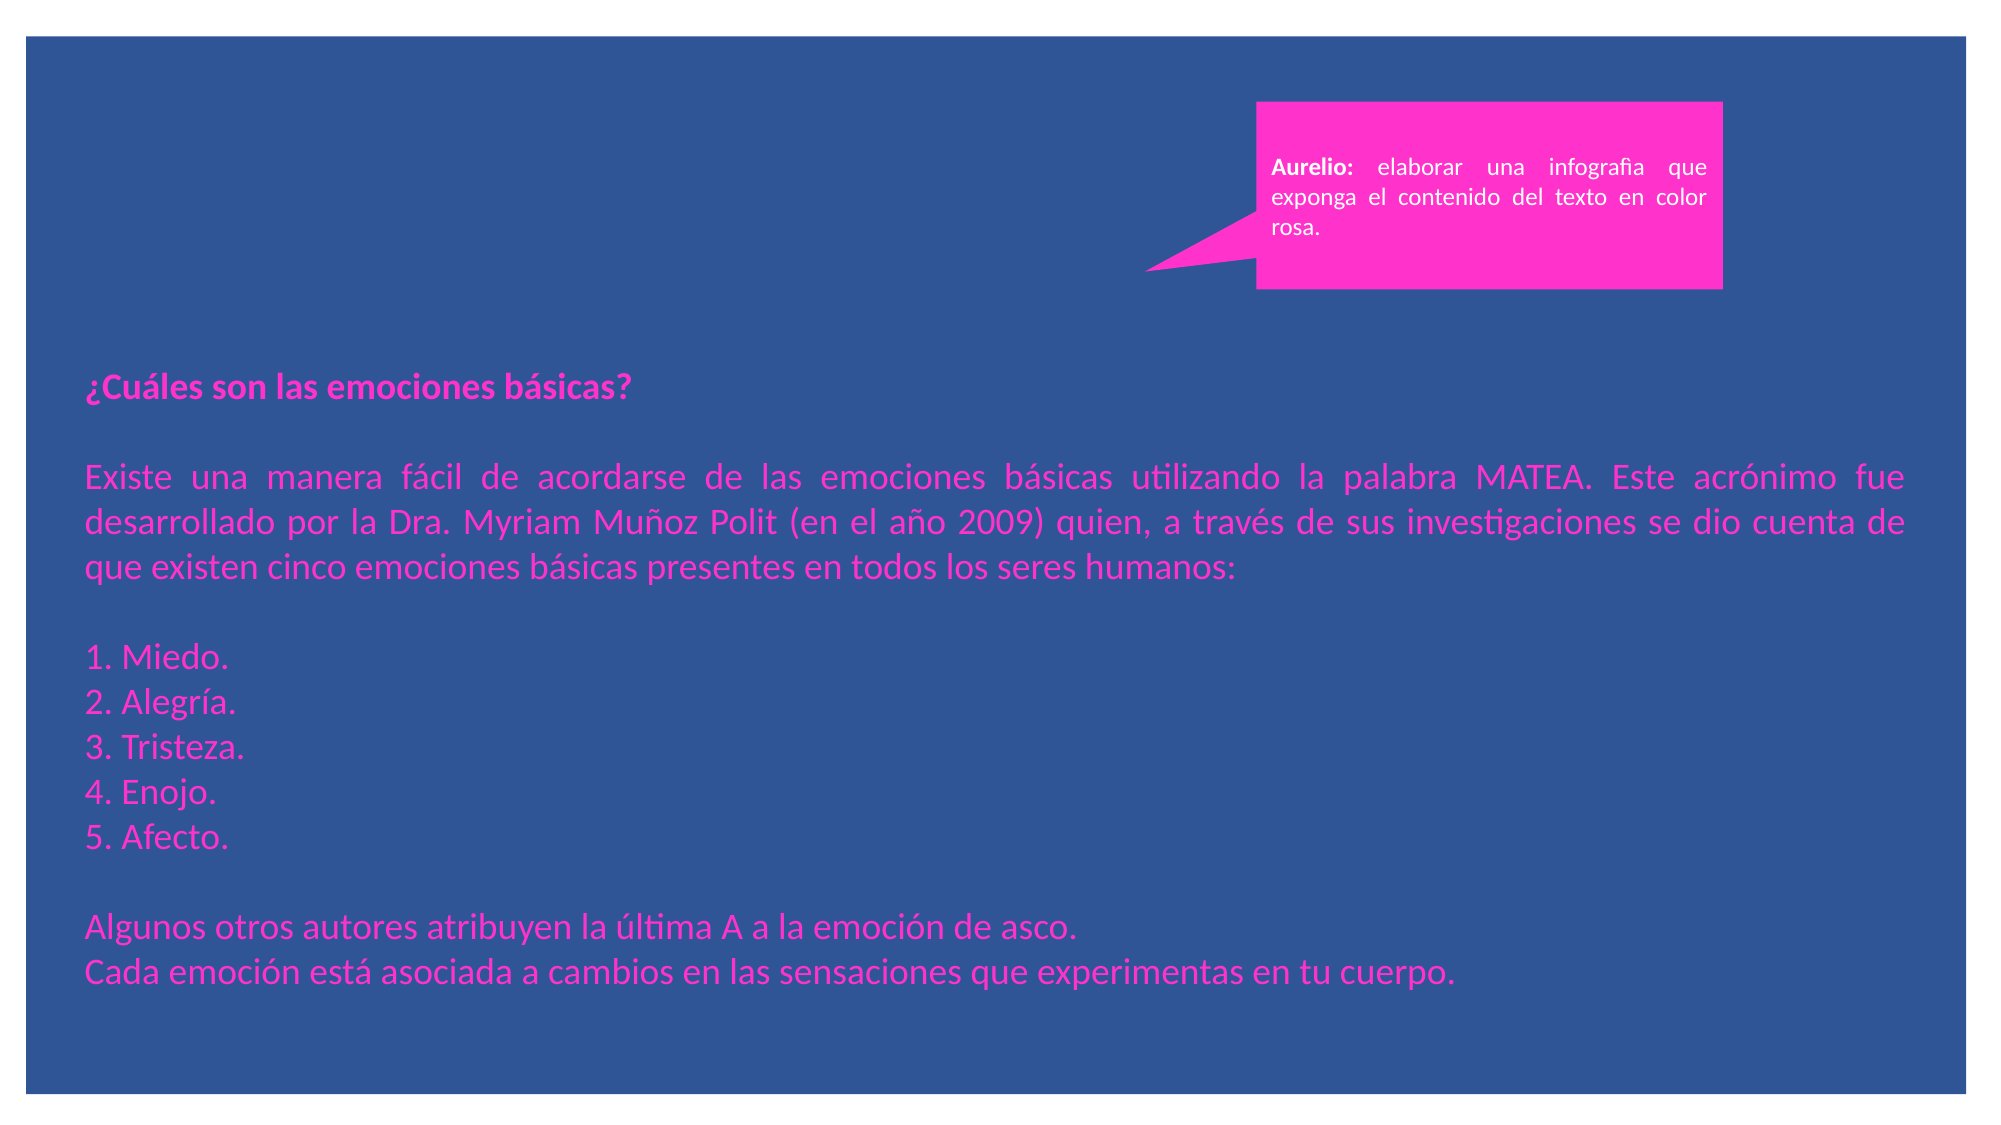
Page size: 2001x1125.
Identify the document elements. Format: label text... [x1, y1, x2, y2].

text_box ¿Cuáles son las emociones básicas? Existe una manera fácil de acordarse de las emociones básicas utilizando la palabra MATEA. Este acrónimo fue desarrollado por la Dra. Myriam Muñoz Polit (en el año 2009) quien, a través de sus investigaciones se dio cuenta de que existen cinco emociones básicas presentes en todos los seres humanos: 1. Miedo. 2. Alegría. 3. Tristeza. 4. Enojo. 5. Afecto. Algunos otros autores atribuyen la última A a la emoción de asco. Cada emoción está asociada a cambios en las sensaciones que experimentas en tu cuerpo. [69, 354, 1923, 1045]
text_box [25, 35, 1967, 1095]
text_box Aurelio: elaborar una infografìa que exponga el contenido del texto en color rosa. [1144, 100, 1724, 291]
